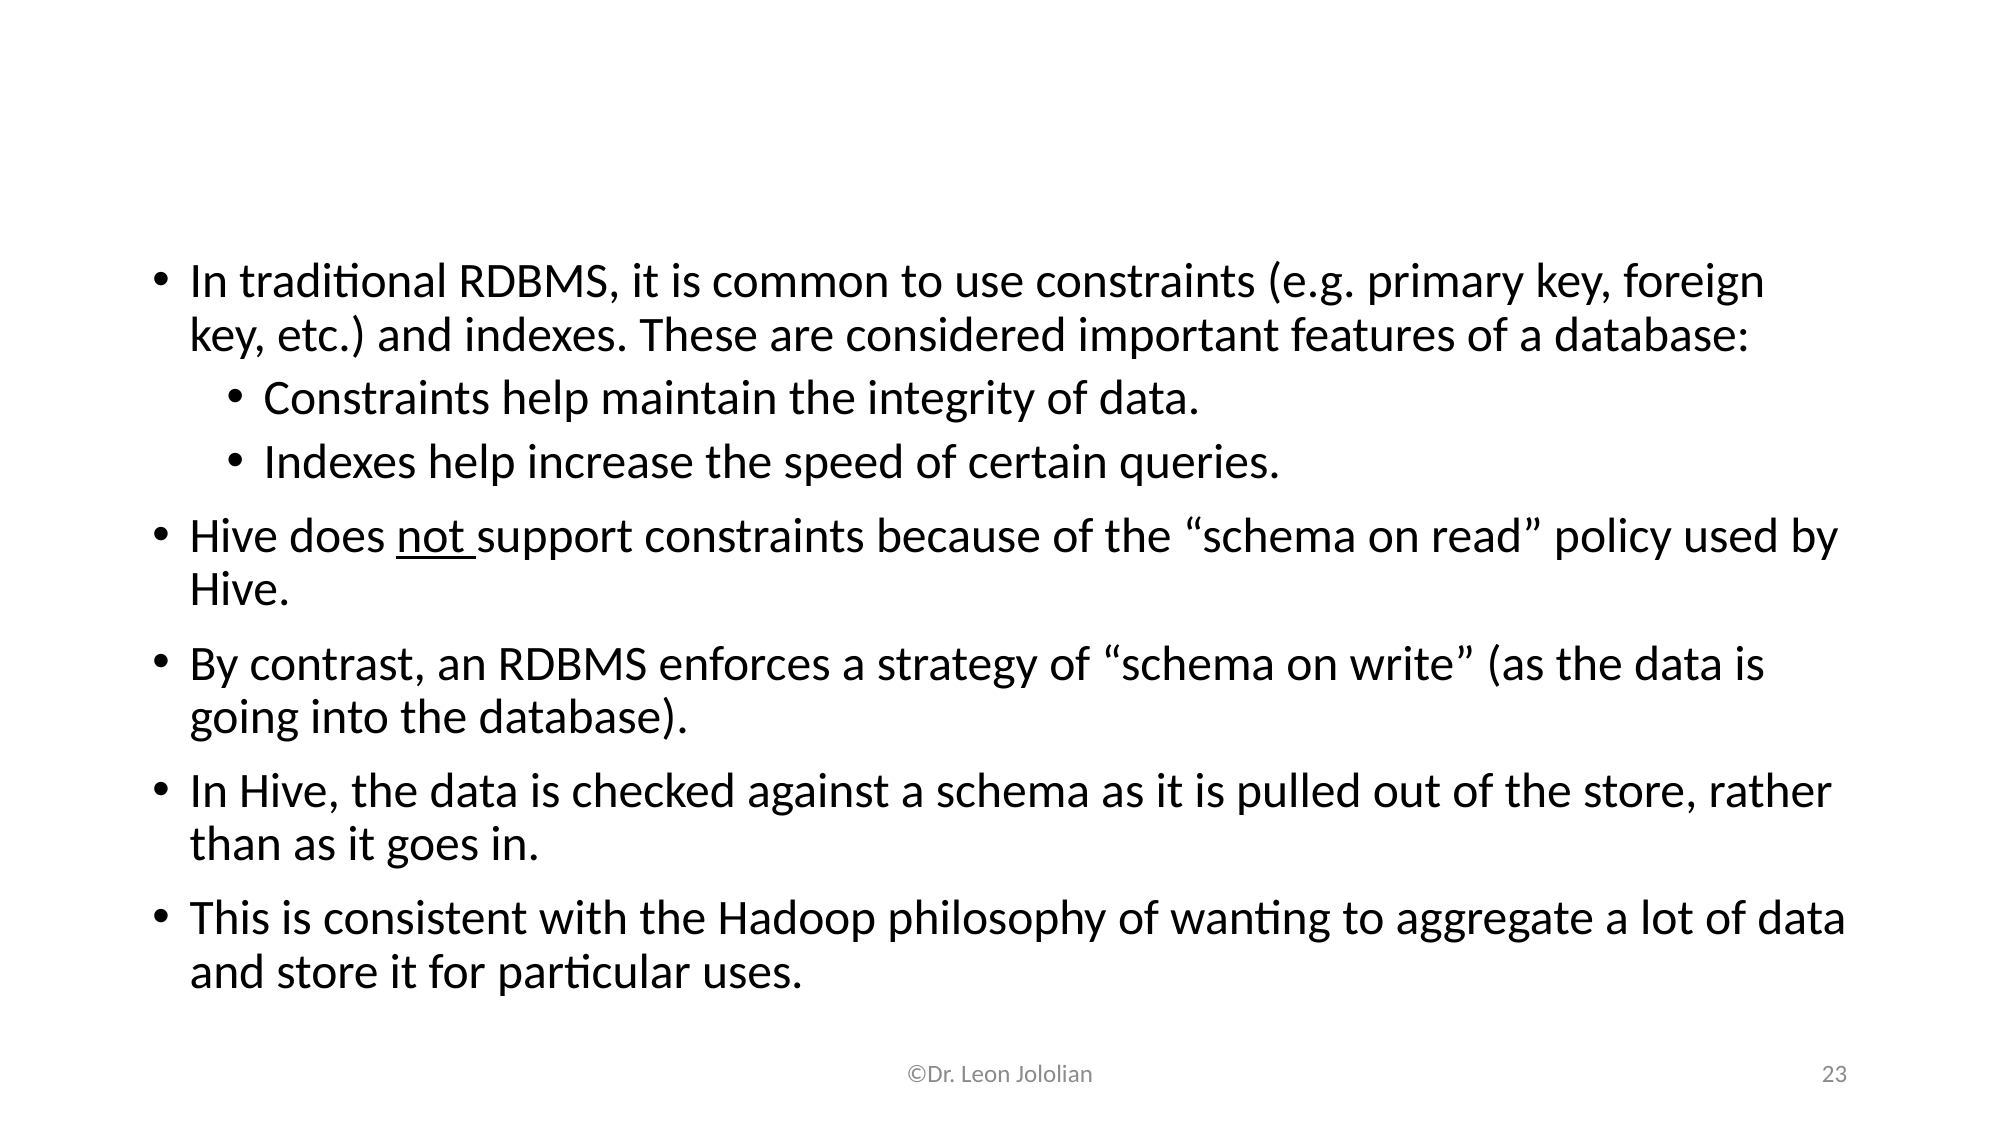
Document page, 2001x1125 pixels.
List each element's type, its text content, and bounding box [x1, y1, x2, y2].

footer ©Dr. Leon Jololian [662, 1042, 1338, 1103]
list In traditional RDBMS, it is common to use constraints (e.g. primary key, foreign key, etc.) and indexes. These are considered important features of a database: Constraints help maintain the integrity of data. Indexes help increase the speed of certain queries. Hive does not support constraints because of the “schema on read” policy used by Hive. By contrast, an RDBMS enforces a strategy of “schema on write” (as the data is going into the database). In Hive, the data is checked against a schema as it is pulled out of the store, rather than as it goes in. This is consistent with the Hadoop philosophy of wanting to aggregate a lot of data and store it for particular uses. [137, 247, 1863, 1014]
slide_number 23 [1412, 1042, 1863, 1103]
